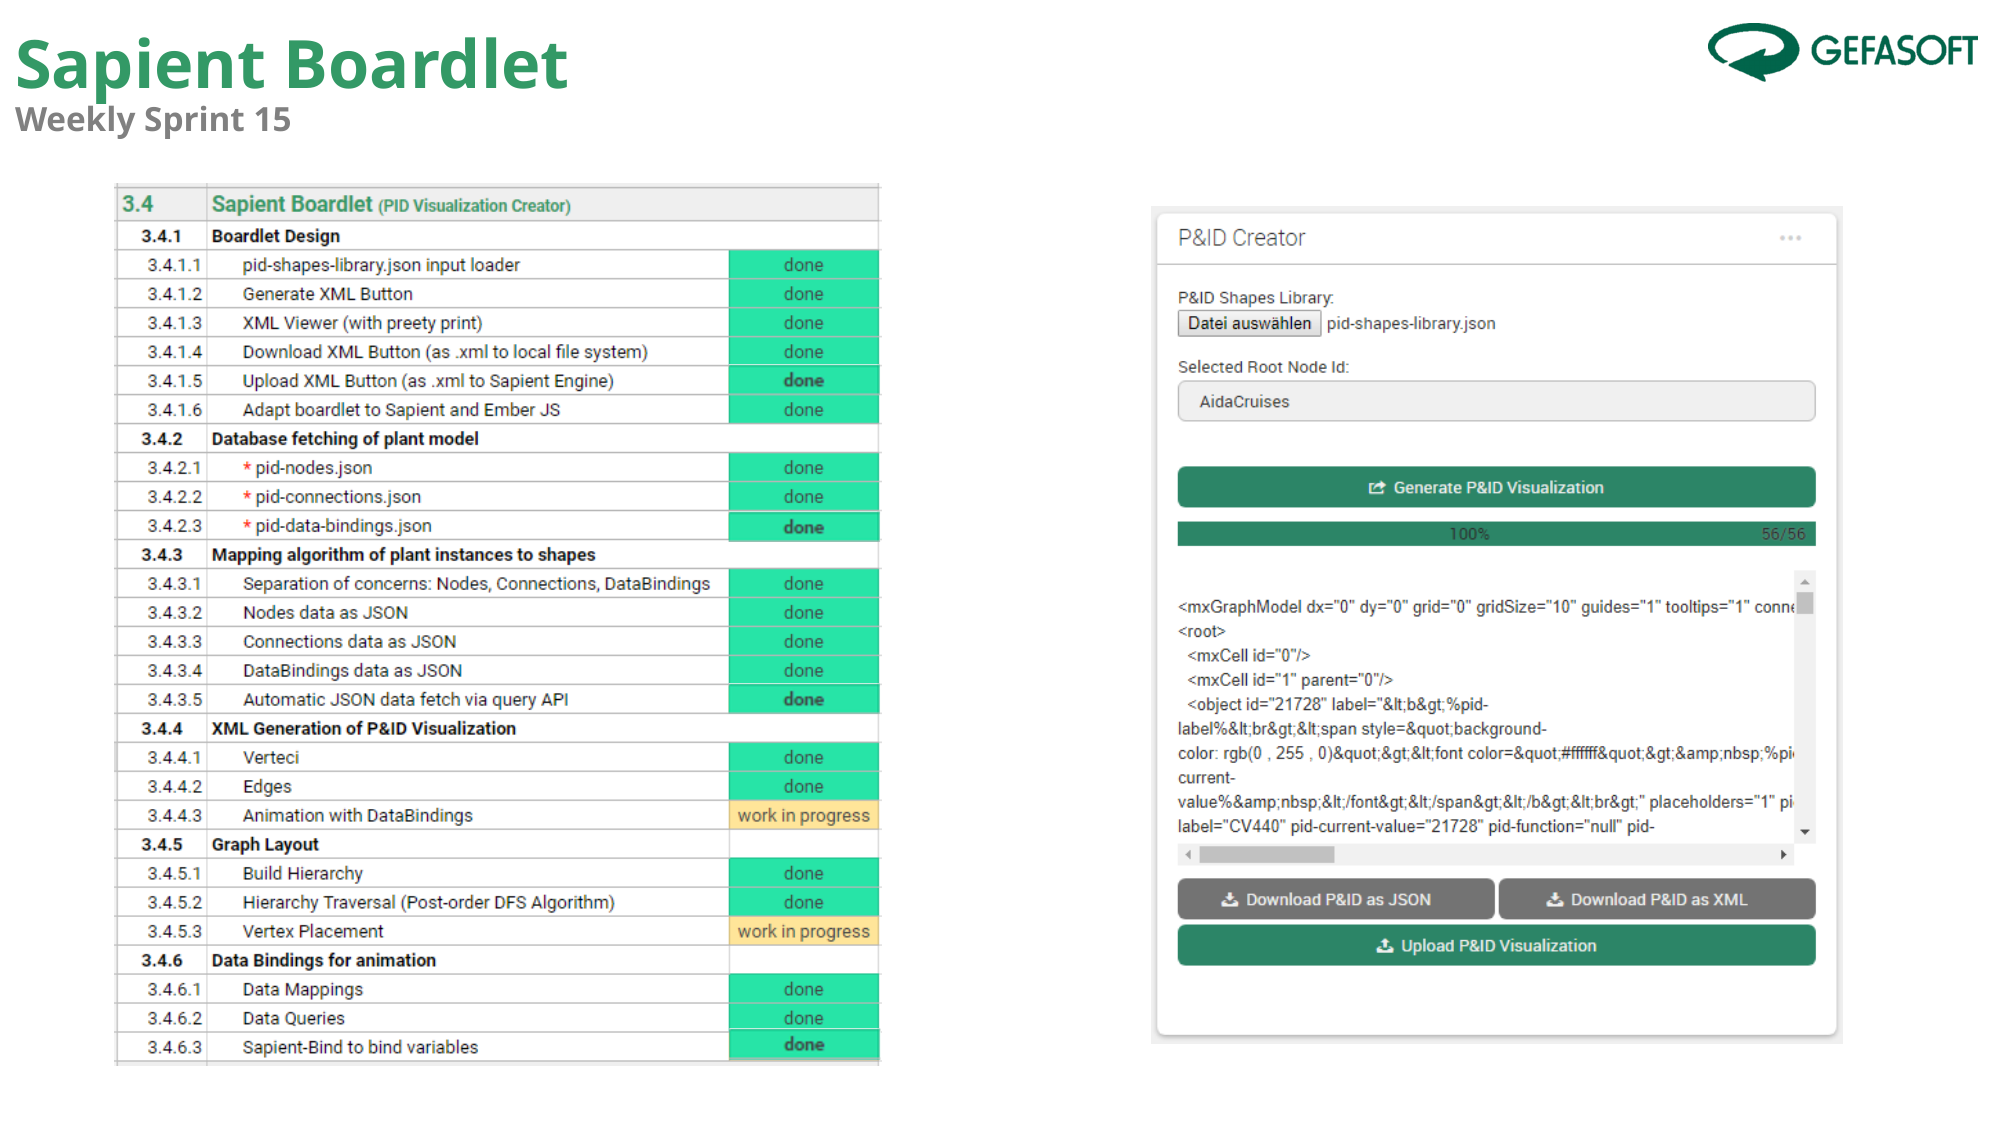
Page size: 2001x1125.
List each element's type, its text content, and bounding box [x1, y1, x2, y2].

picture [1151, 206, 1843, 1044]
picture [114, 183, 882, 1066]
picture [1708, 22, 1978, 82]
title Sapient Boardlet Weekly Sprint 15 [0, 3, 2000, 166]
